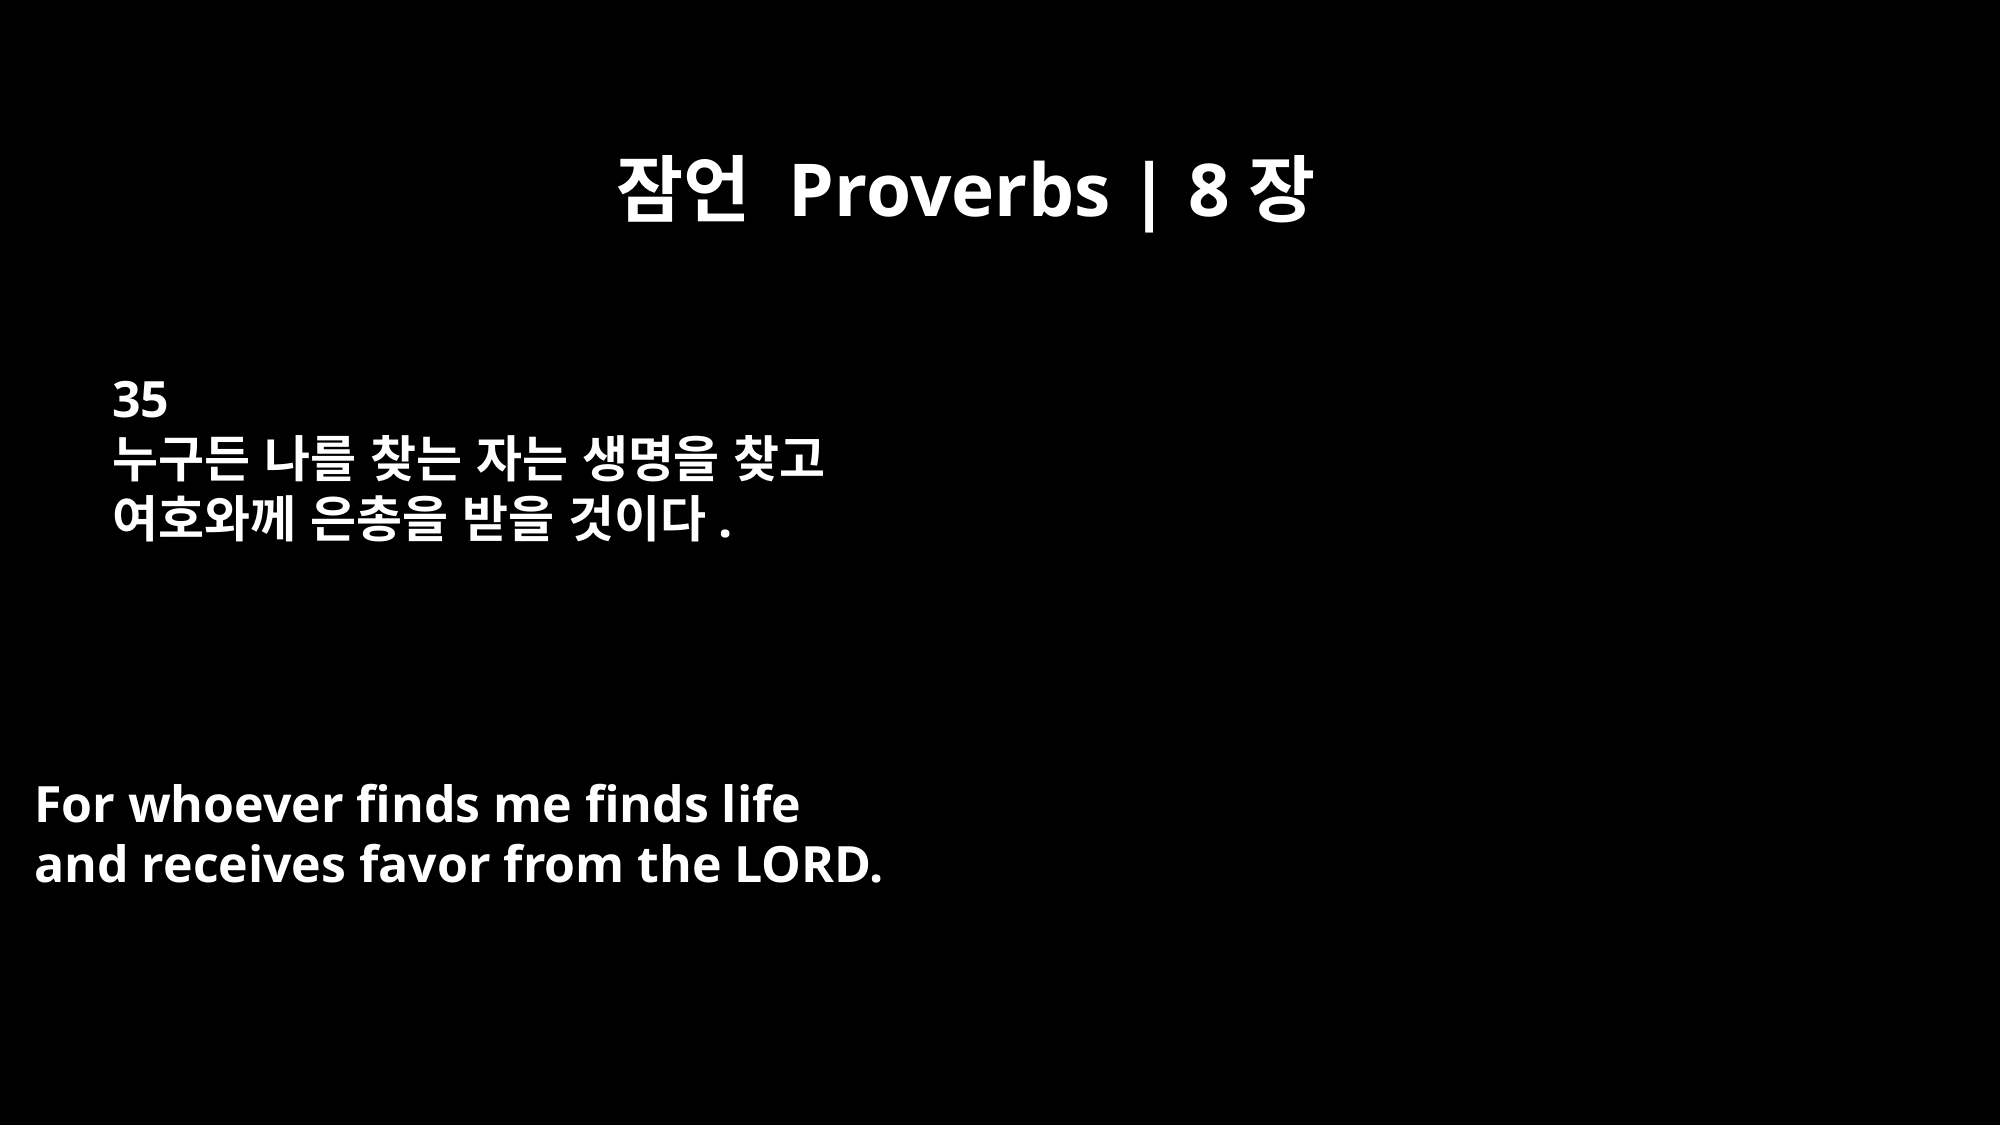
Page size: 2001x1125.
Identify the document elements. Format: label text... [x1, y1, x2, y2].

text_box 35 누구든 나를 찾는 자는 생명을 찾고 여호와께 은총을 받을 것이다. [97, 359, 842, 555]
text_box For whoever finds me finds life and receives favor from the LORD. [19, 764, 900, 900]
text_box 잠언 Proverbs | 8장 [601, 136, 1331, 239]
